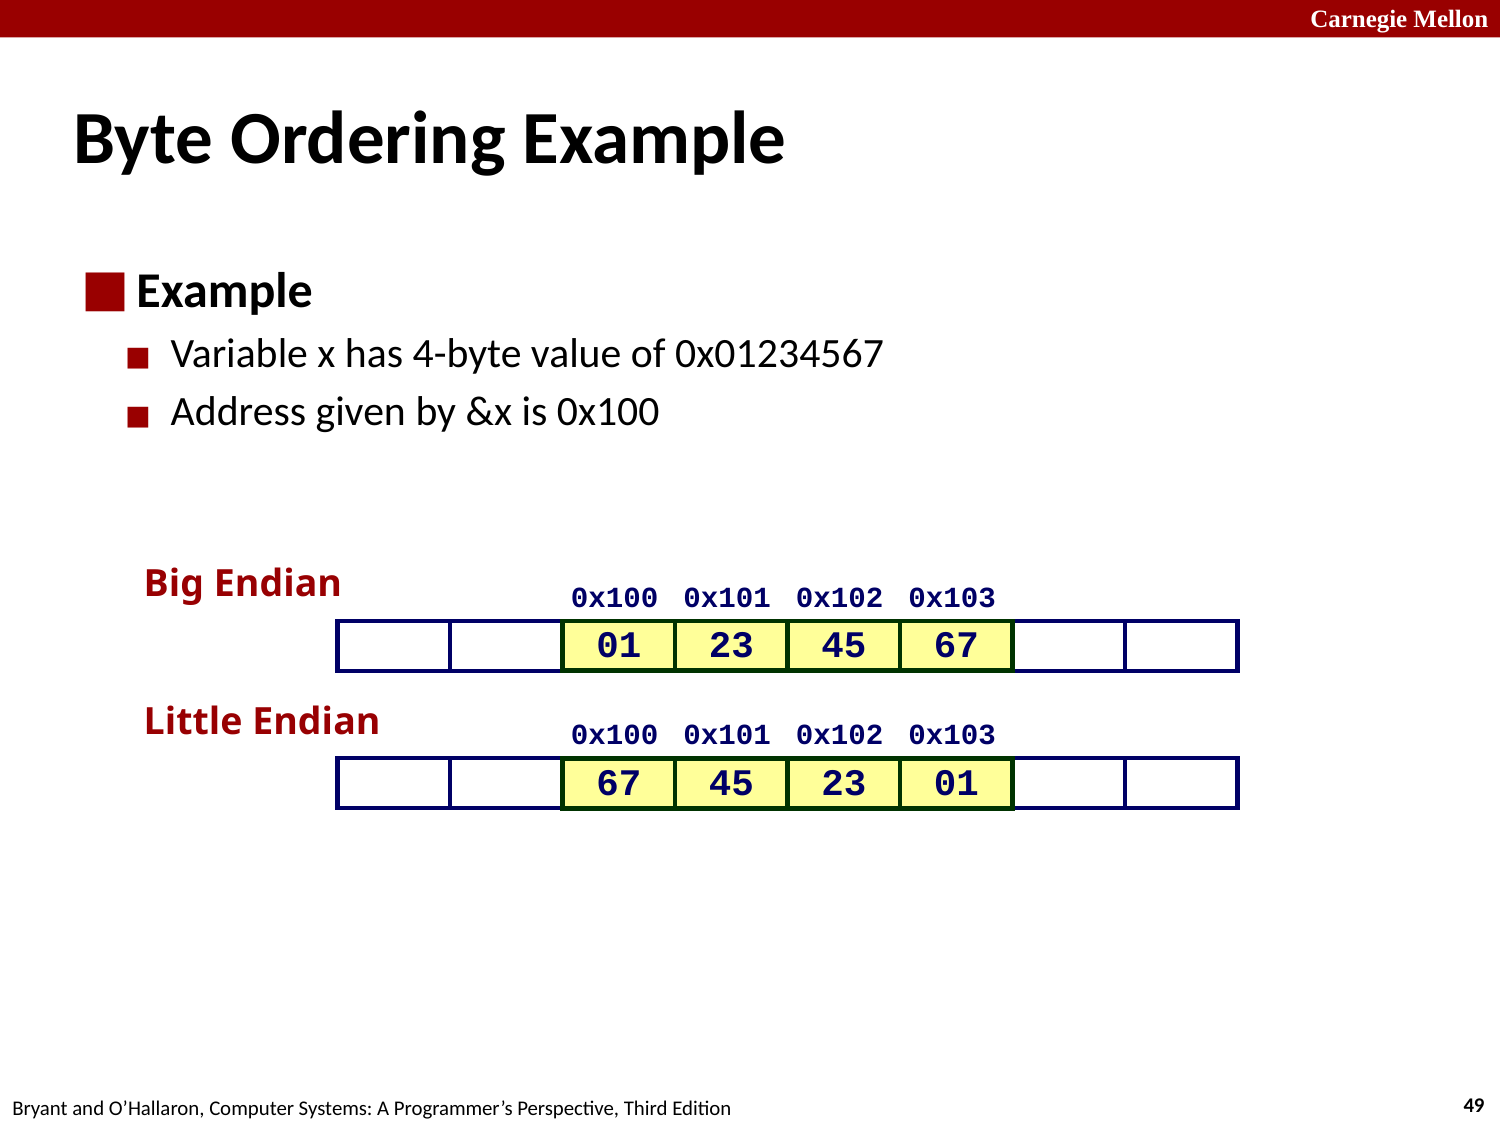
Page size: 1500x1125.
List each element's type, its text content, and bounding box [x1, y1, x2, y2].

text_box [562, 753, 1013, 813]
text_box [337, 570, 1238, 676]
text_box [562, 616, 1013, 676]
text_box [337, 707, 1238, 813]
list Example Variable x has 4-byte value of 0x01234567 Address given by &x is 0x100 [65, 249, 1361, 1039]
title Byte Ordering Example [58, 71, 1304, 197]
text_box Little Endian [137, 695, 432, 750]
text_box Big Endian [137, 558, 432, 613]
